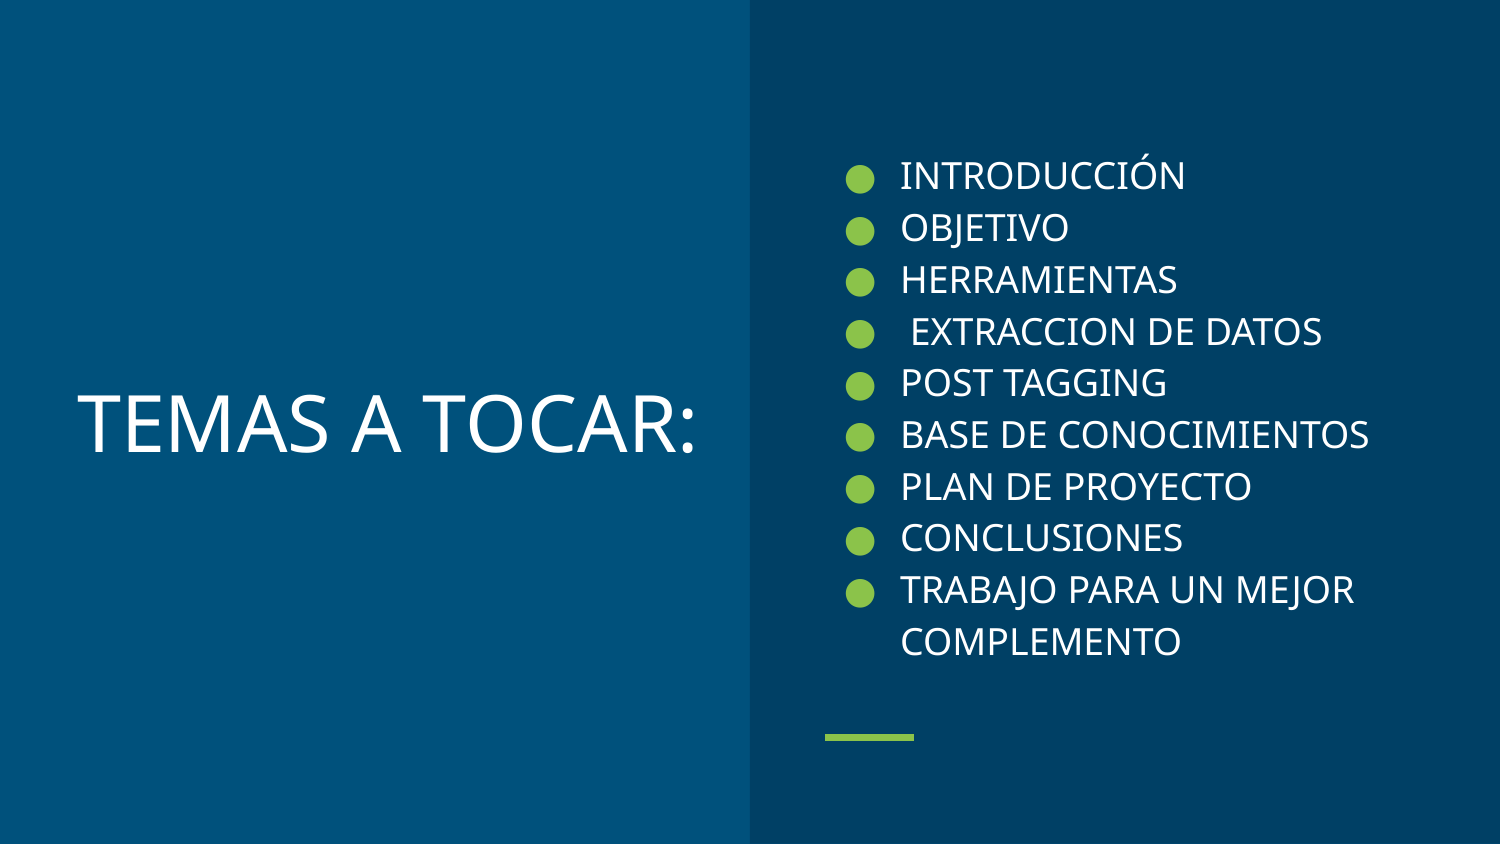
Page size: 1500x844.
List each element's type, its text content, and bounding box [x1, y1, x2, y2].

title TEMAS A TOCAR: [25, 270, 750, 572]
list INTRODUCCIÓN OBJETIVO HERRAMIENTAS EXTRACCION DE DATOS POST TAGGING BASE DE CONOCIMIENTOS PLAN DE PROYECTO CONCLUSIONES TRABAJO PARA UN MEJOR COMPLEMENTO [810, 83, 1440, 725]
